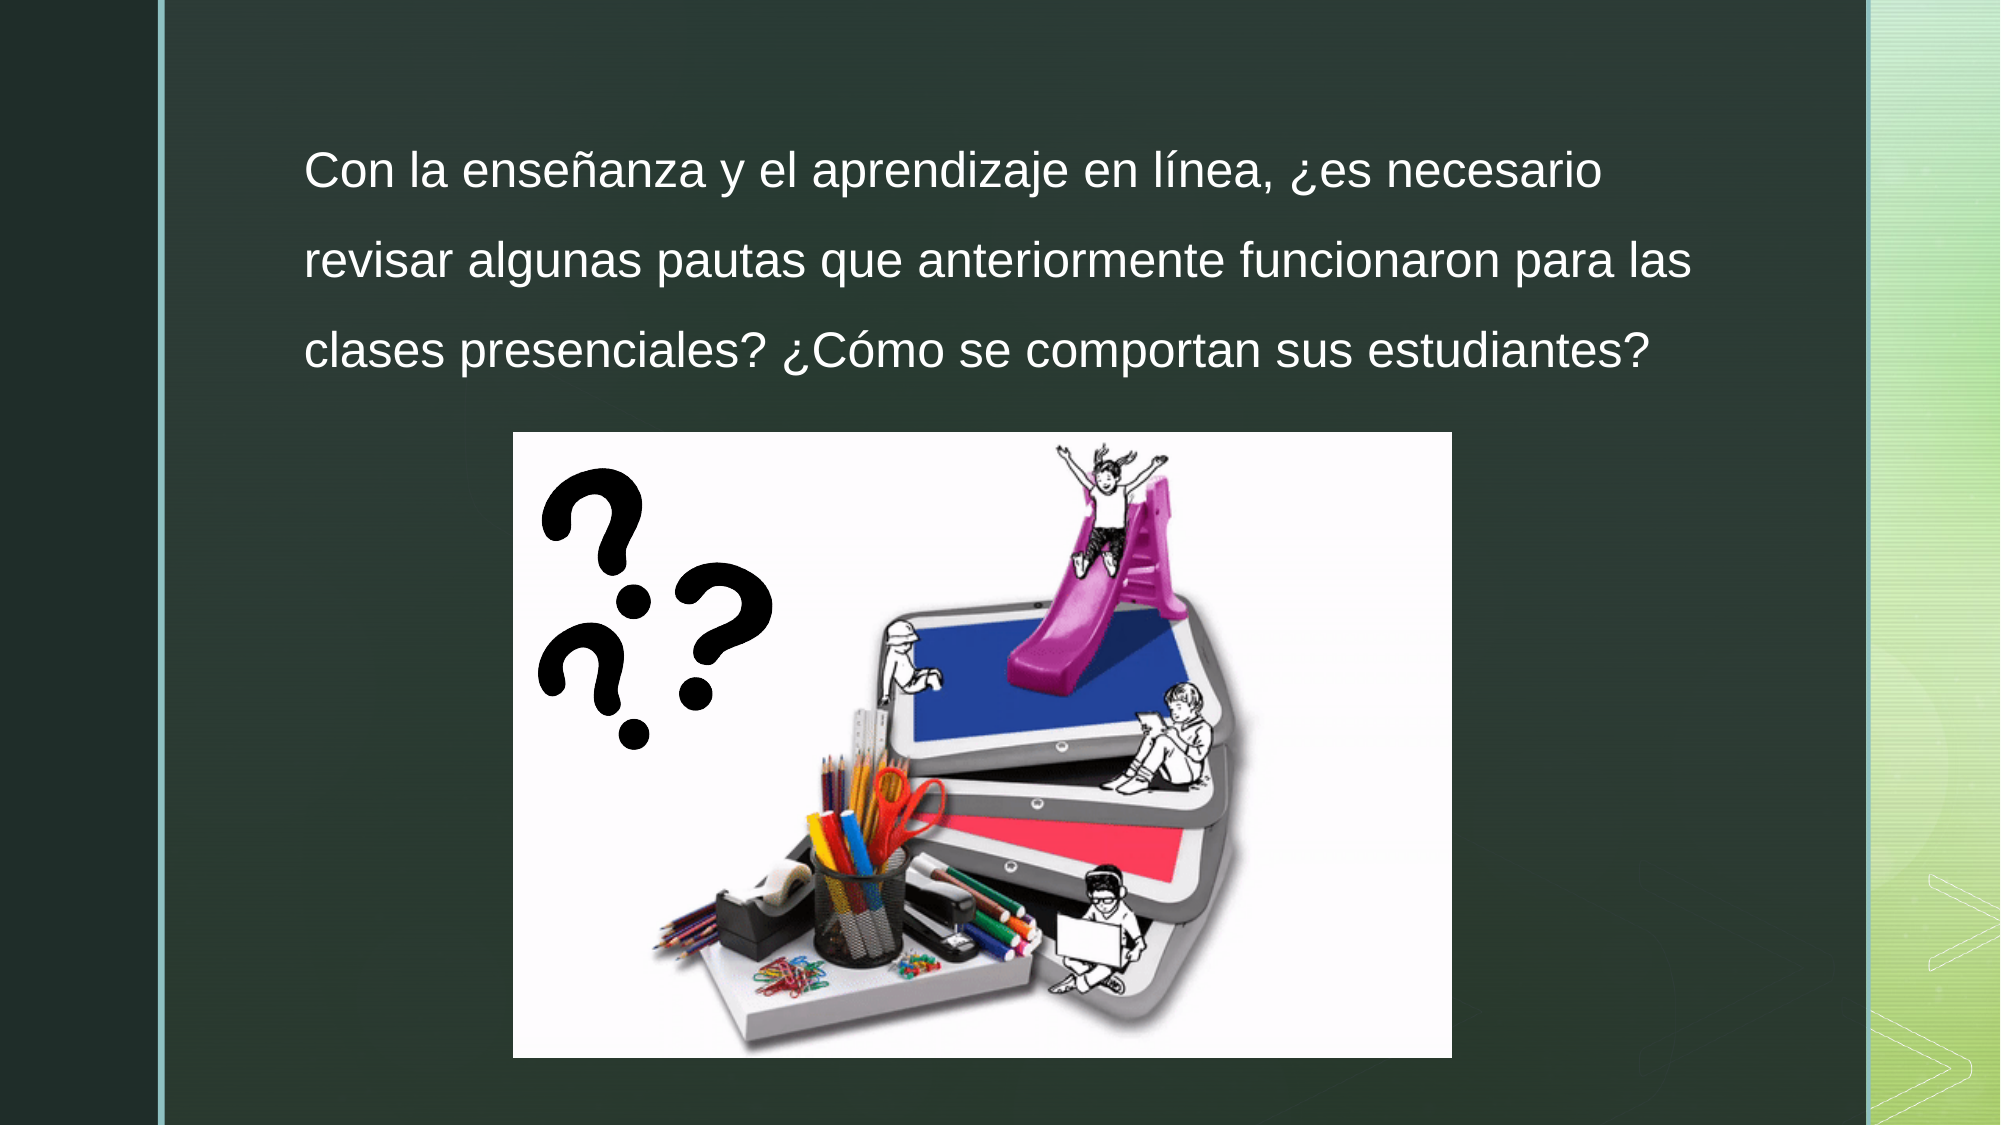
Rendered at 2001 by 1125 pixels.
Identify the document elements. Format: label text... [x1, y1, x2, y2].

text_box Con la enseñanza y el aprendizaje en línea, ¿es necesario revisar algunas pautas que anteriormente funcionaron para las clases presenciales? ¿Cómo se comportan sus estudiantes? [289, 99, 1766, 498]
picture [1871, 0, 2001, 1125]
picture [504, 431, 1452, 1058]
